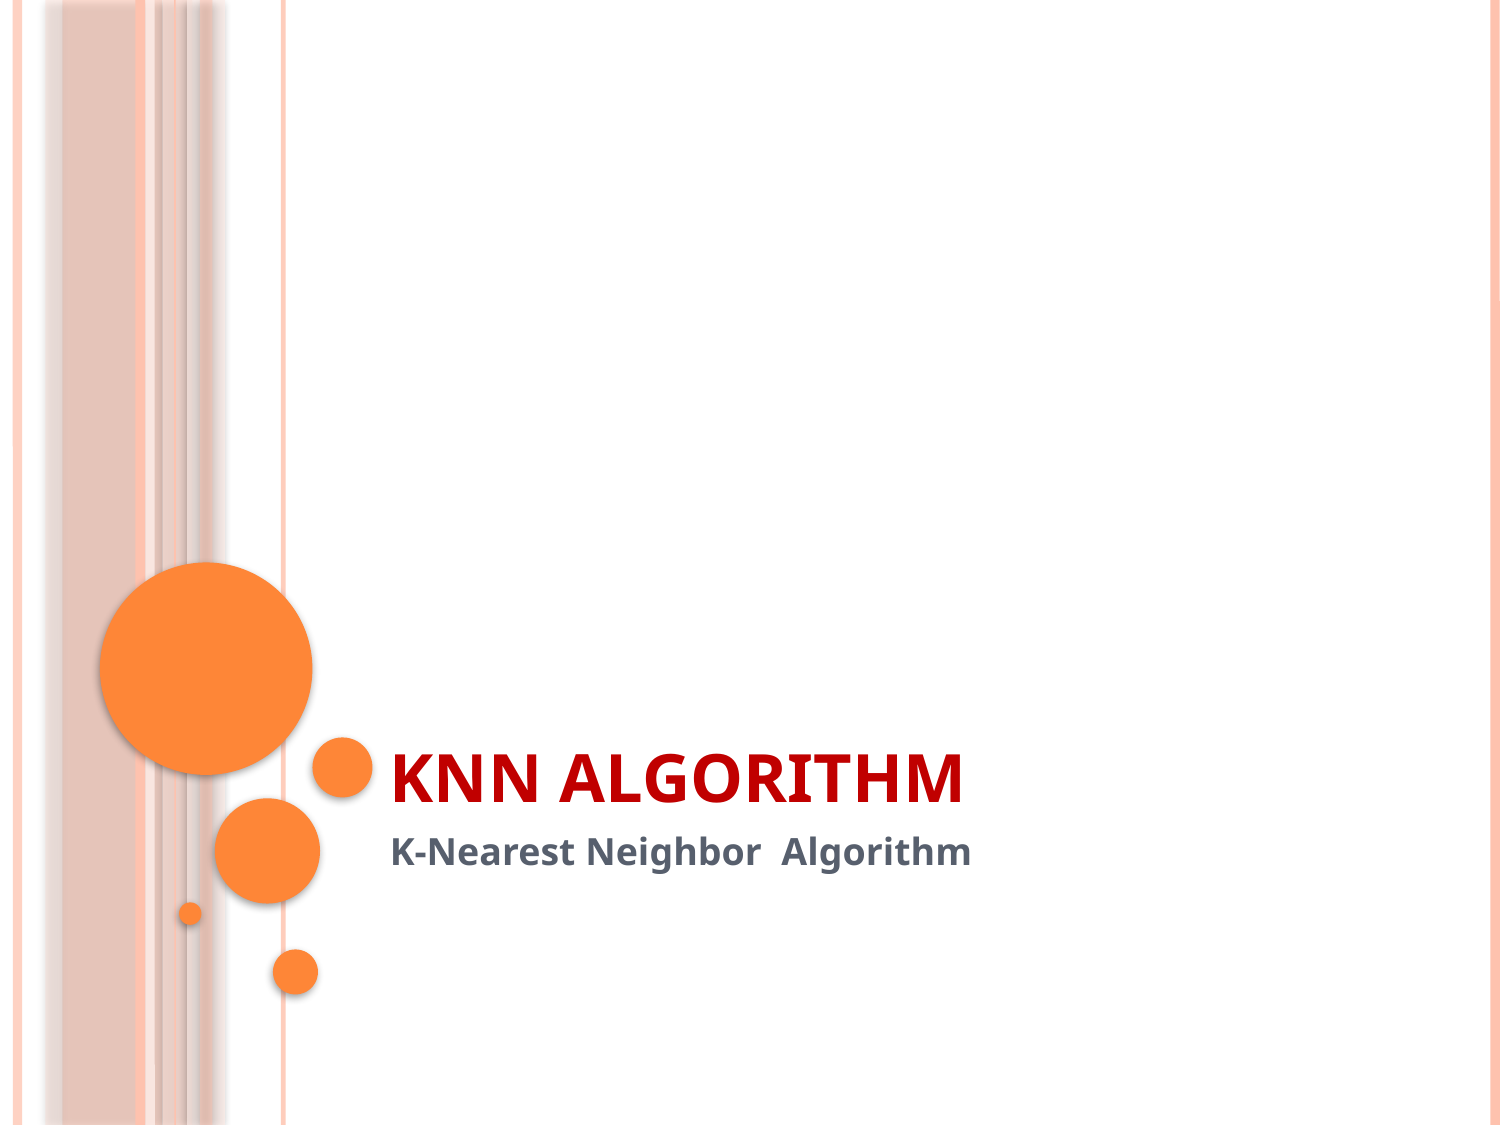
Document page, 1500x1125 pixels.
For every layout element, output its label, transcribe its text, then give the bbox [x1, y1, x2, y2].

subtitle K-Nearest Neighbor Algorithm [375, 820, 1388, 1046]
title KNN Algorithm [375, 512, 1388, 820]
